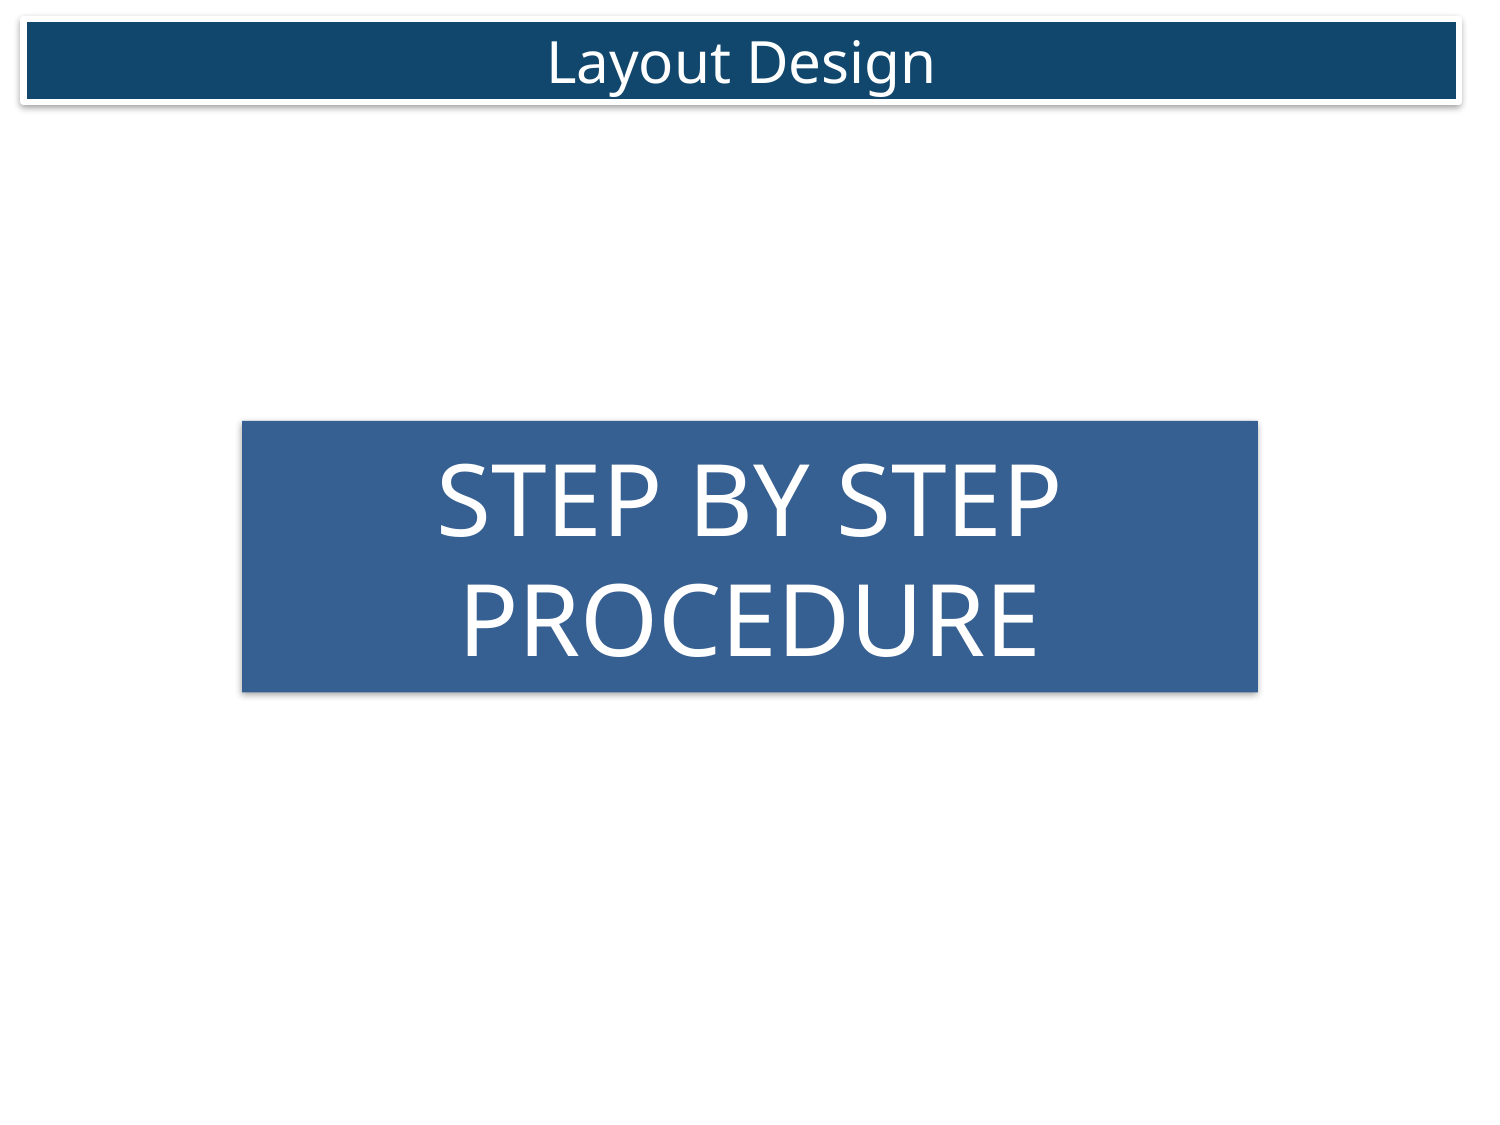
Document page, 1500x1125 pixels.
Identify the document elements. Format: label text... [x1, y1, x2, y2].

text_box Layout Design [20, 16, 1462, 105]
text_box STEP BY STEP PROCEDURE [242, 420, 1258, 693]
